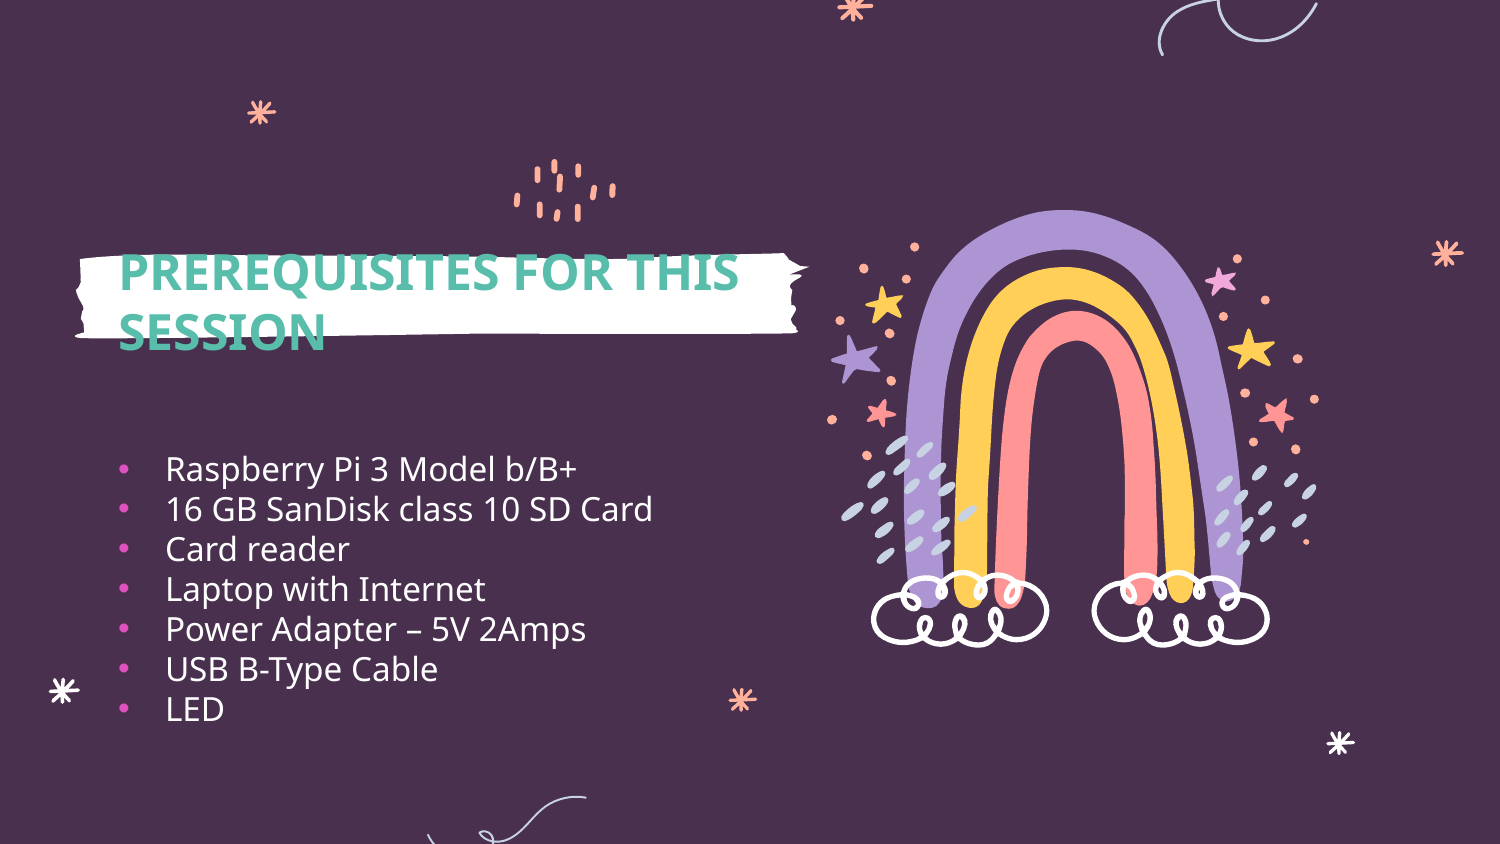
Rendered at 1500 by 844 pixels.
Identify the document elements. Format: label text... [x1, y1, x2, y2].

text_box [74, 255, 118, 339]
text_box [750, 252, 810, 334]
title PREREQUISITES FOR THIS SESSION [118, 231, 750, 370]
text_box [513, 158, 616, 223]
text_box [826, 209, 1320, 648]
subtitle Raspberry Pi 3 Model b/B+ 16 GB SanDisk class 10 SD Card Card reader Laptop with Internet Power Adapter – 5V 2Amps USB B-Type Cable LED [118, 467, 663, 710]
